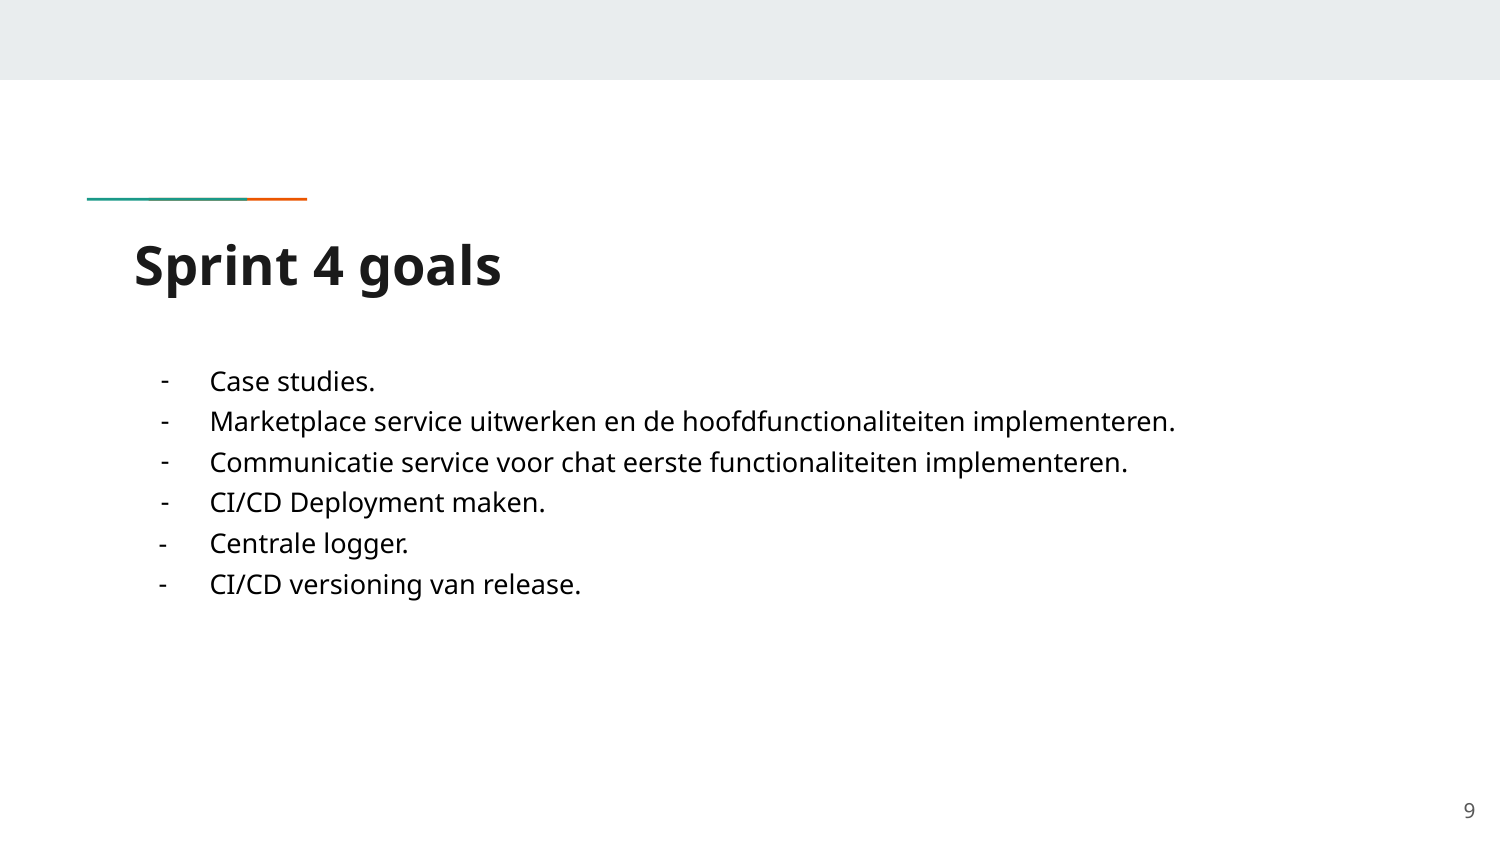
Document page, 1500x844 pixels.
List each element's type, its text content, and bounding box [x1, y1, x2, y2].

slide_number ‹#› [1400, 779, 1491, 844]
list Case studies. Marketplace service uitwerken en de hoofdfunctionaliteiten implementeren. Communicatie service voor chat eerste functionaliteiten implementeren. CI/CD Deployment maken. Centrale logger. CI/CD versioning van release. [119, 341, 1381, 712]
title Sprint 4 goals [119, 216, 1381, 305]
